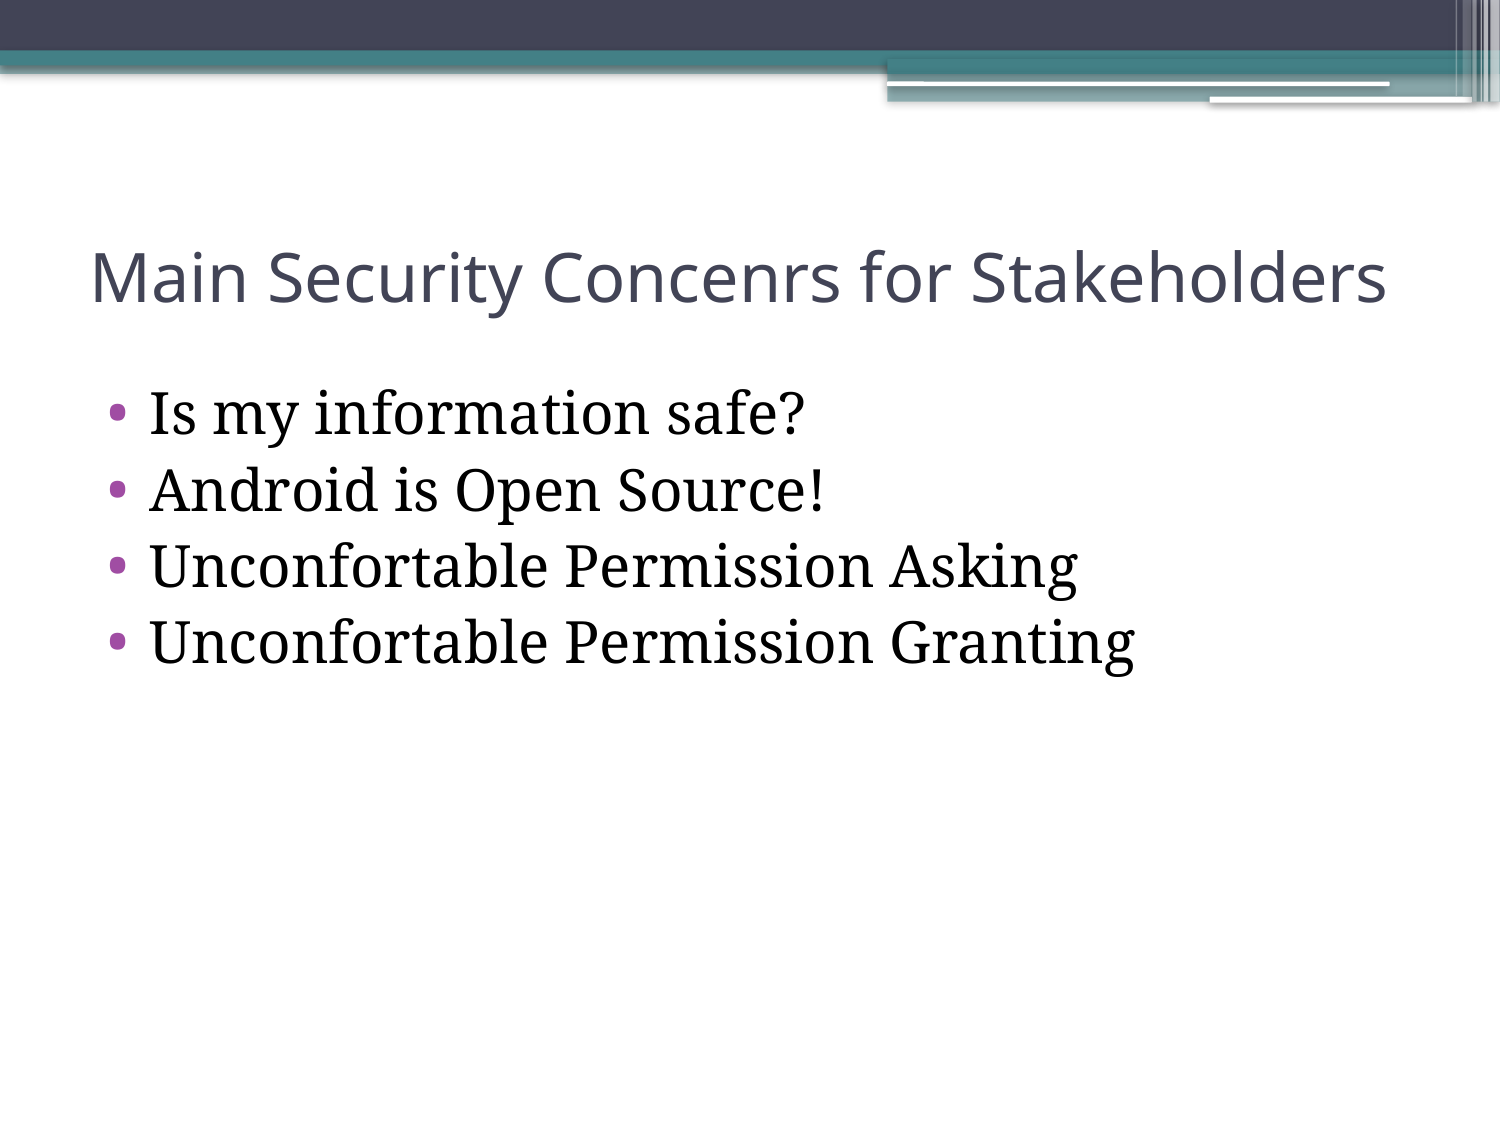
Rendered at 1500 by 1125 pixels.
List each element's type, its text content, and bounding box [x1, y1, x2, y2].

list Is my information safe? Android is Open Source! Unconfortable Permission Asking Unconfortable Permission Granting [75, 368, 1425, 1079]
title Main Security Concenrs for Stakeholders [75, 187, 1425, 363]
